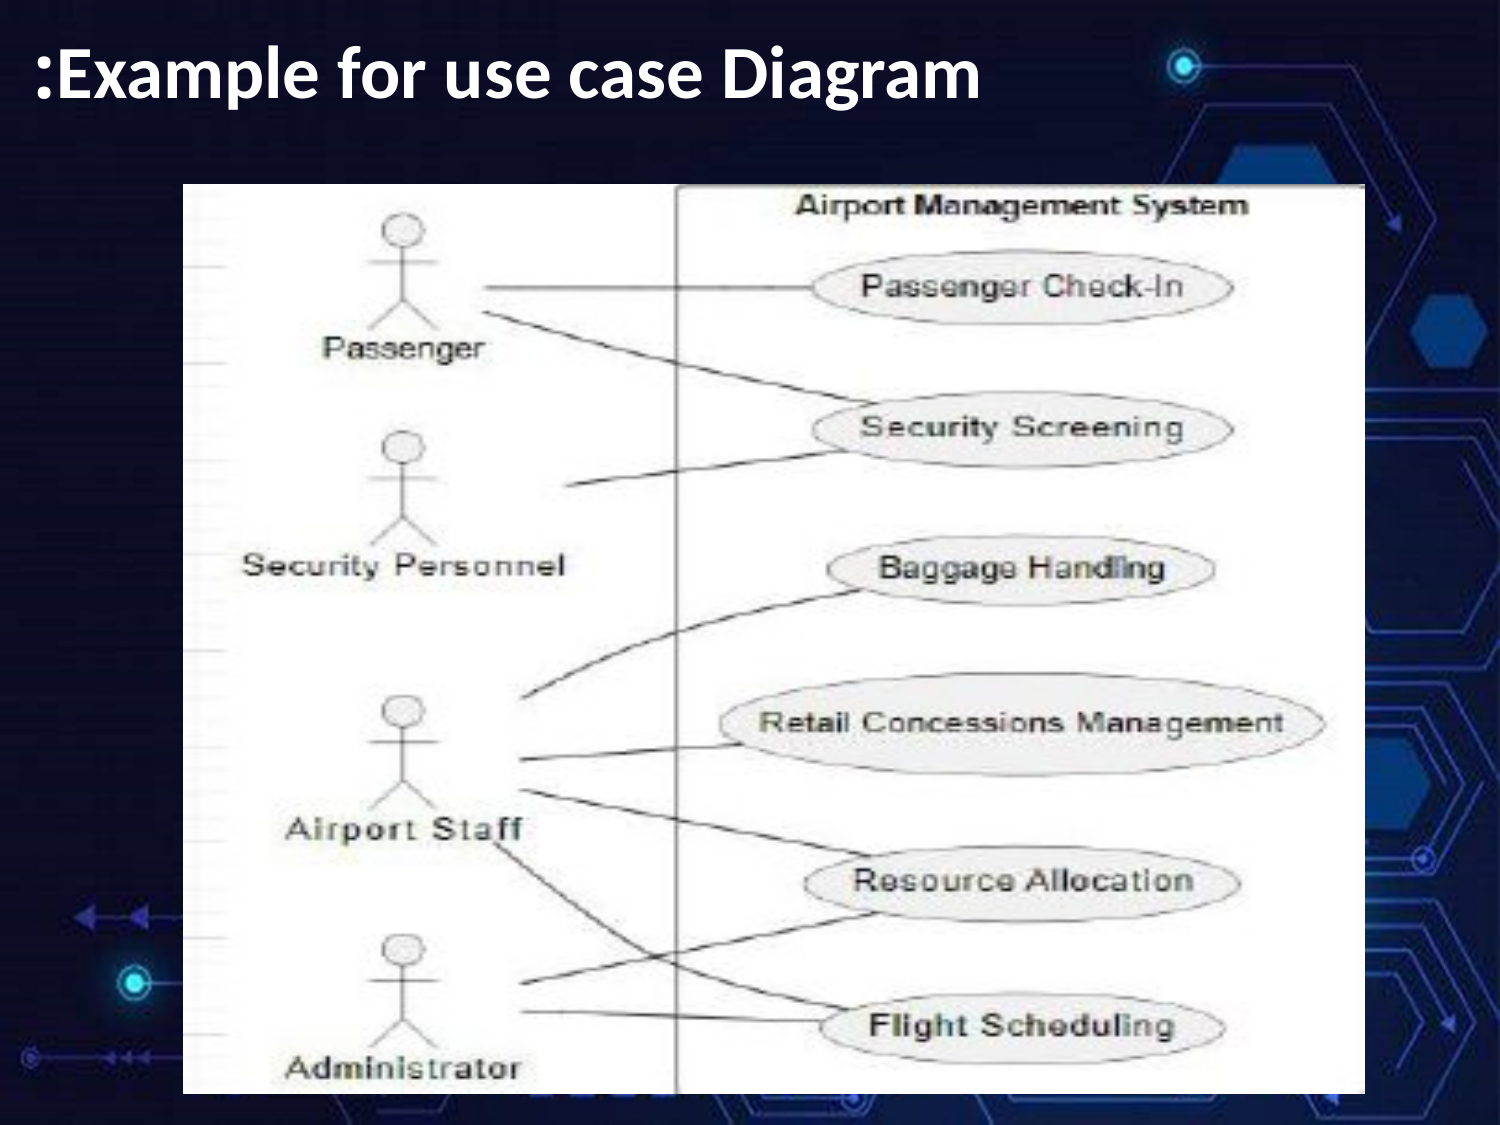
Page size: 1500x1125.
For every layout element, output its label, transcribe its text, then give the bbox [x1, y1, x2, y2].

text_box Example for use case Diagram: [17, 15, 1329, 121]
picture [0, 0, 1500, 1125]
